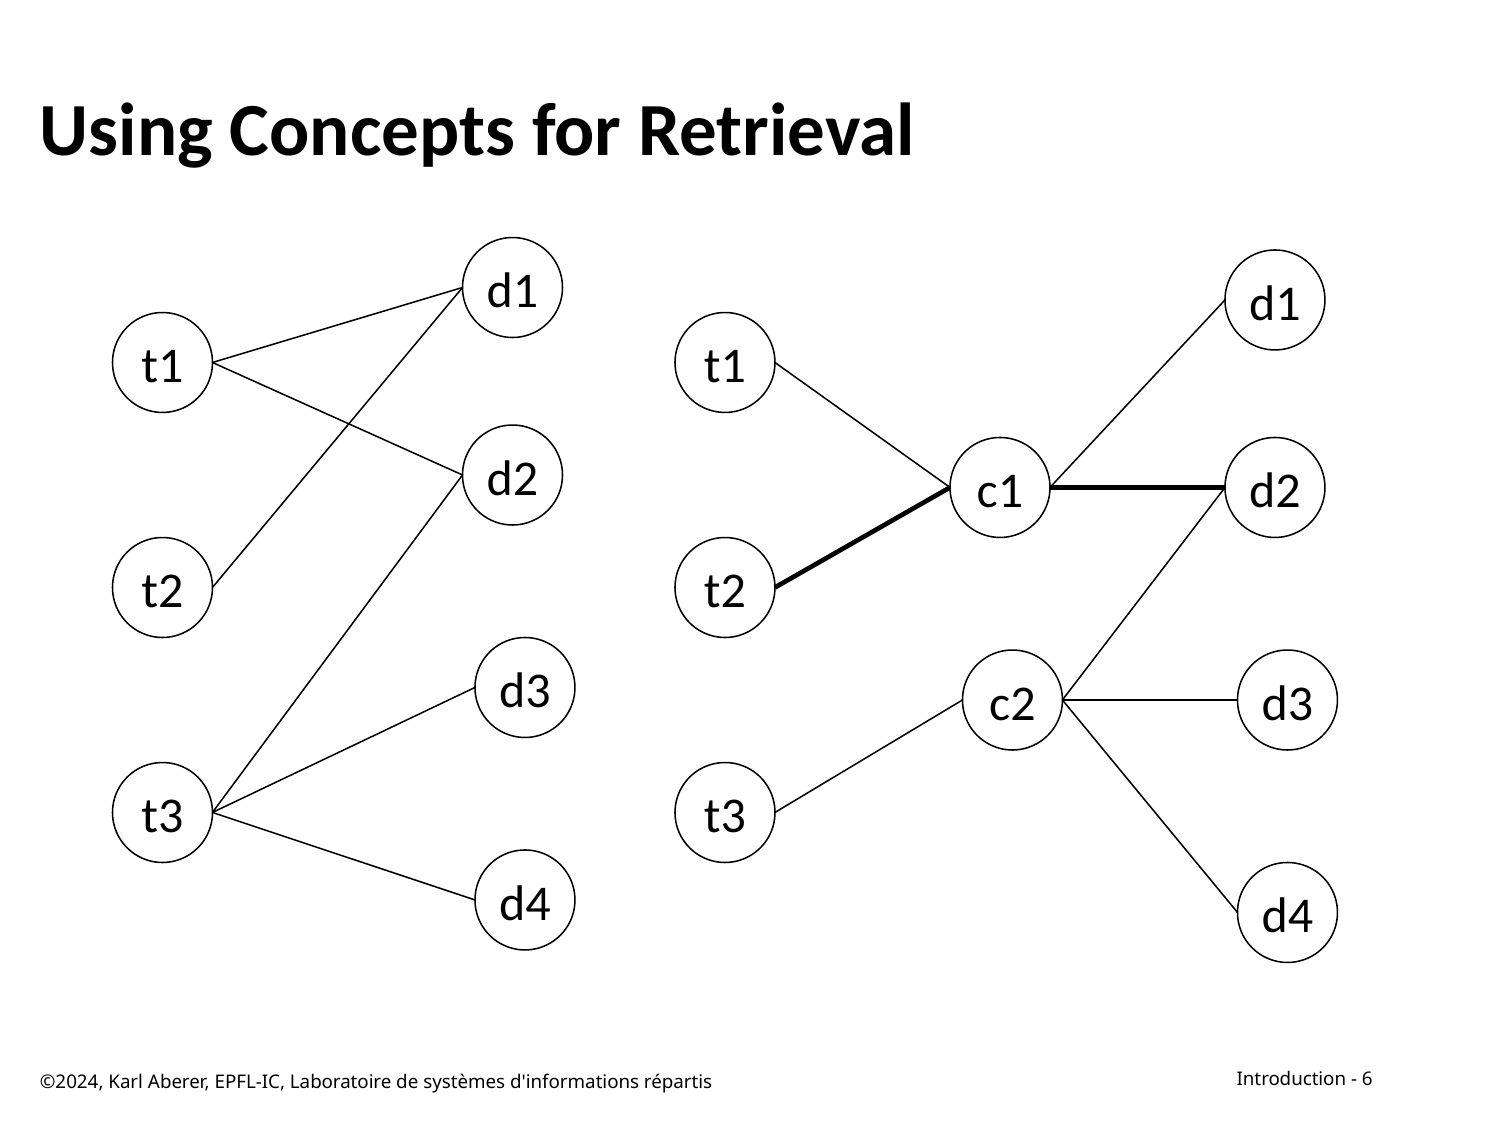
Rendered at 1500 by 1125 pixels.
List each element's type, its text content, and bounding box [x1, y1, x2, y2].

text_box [1049, 299, 1226, 487]
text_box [774, 362, 951, 487]
text_box t3 [112, 762, 207, 863]
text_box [774, 487, 951, 588]
text_box d3 [475, 637, 575, 738]
text_box c1 [954, 437, 1050, 538]
text_box d2 [467, 425, 563, 526]
footer ©2024, Karl Aberer, EPFL-IC, Laboratoire de systèmes d'informations répartis [24, 1062, 988, 1101]
text_box d1 [1225, 249, 1325, 350]
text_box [1062, 487, 1226, 698]
text_box t1 [112, 312, 206, 413]
text_box c2 [962, 650, 1057, 751]
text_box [212, 474, 463, 813]
text_box d2 [1229, 437, 1325, 538]
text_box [1062, 699, 1238, 913]
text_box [212, 287, 463, 362]
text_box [212, 820, 476, 901]
text_box d3 [1237, 650, 1338, 751]
title Using Concepts for Retrieval [24, 49, 1388, 201]
text_box t2 [112, 537, 207, 638]
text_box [774, 699, 963, 813]
text_box d4 [1237, 862, 1338, 963]
text_box t1 [675, 312, 775, 413]
text_box t2 [675, 537, 775, 638]
text_box t3 [675, 762, 775, 863]
text_box d1 [462, 237, 563, 338]
text_box d4 [475, 849, 575, 950]
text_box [466, 687, 476, 813]
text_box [212, 362, 463, 474]
